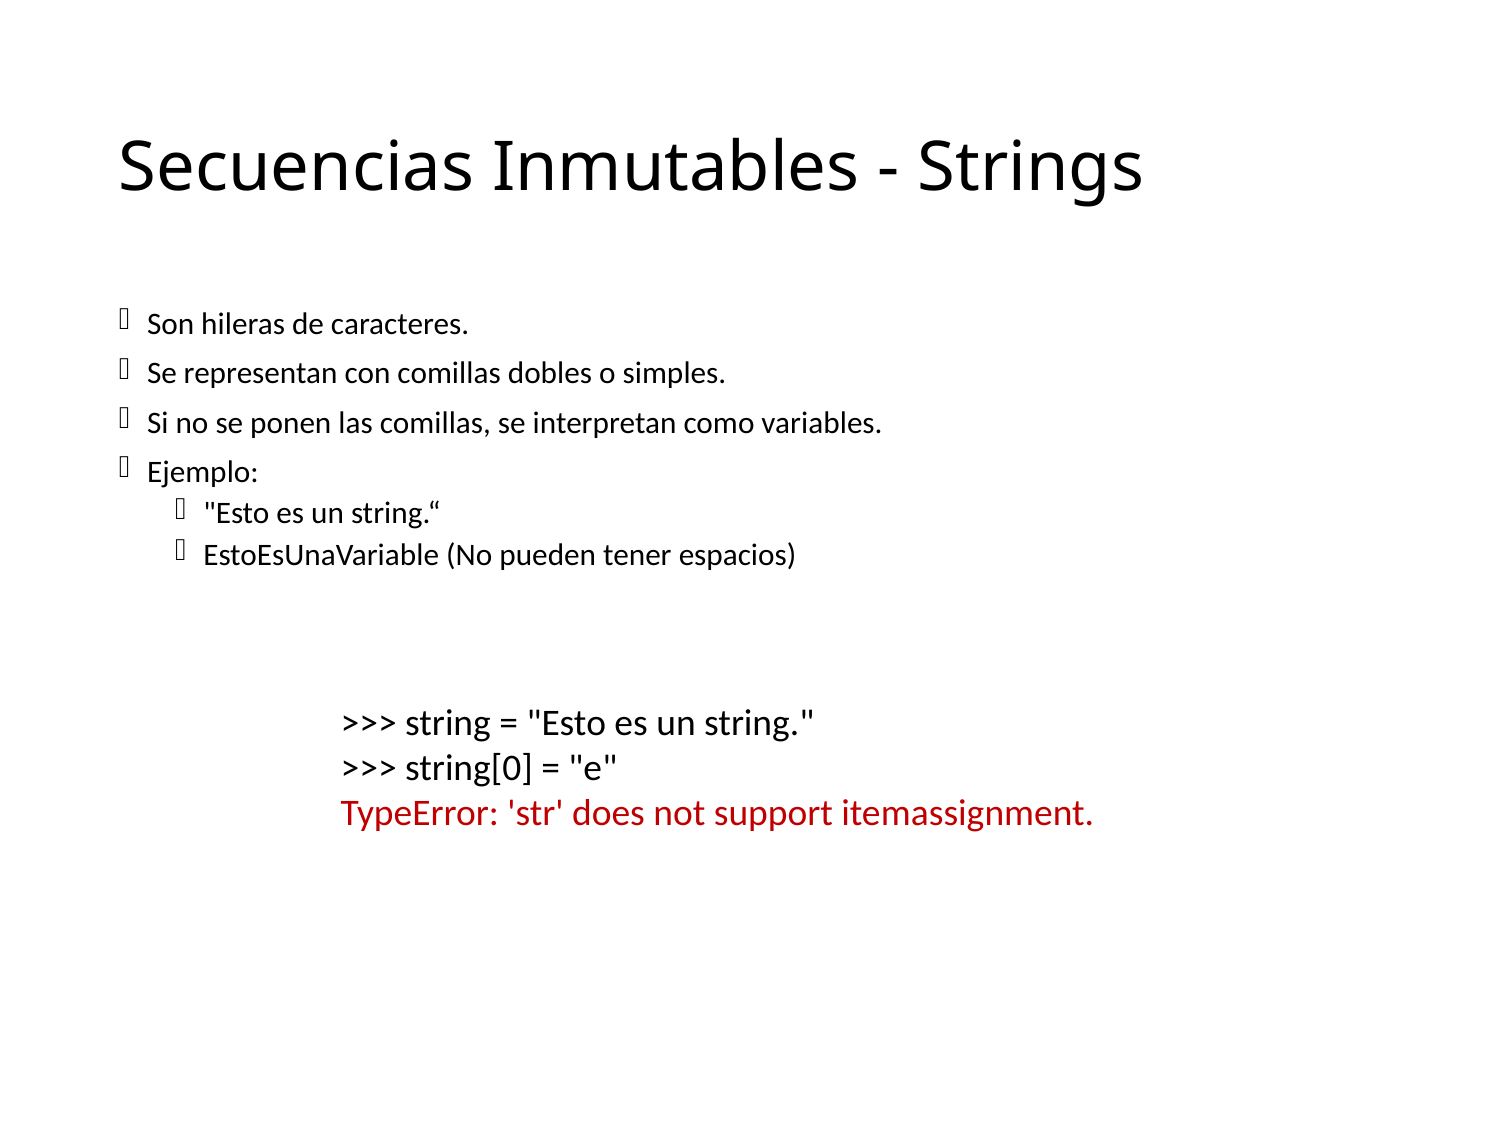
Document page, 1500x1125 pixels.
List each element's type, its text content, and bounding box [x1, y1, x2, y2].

list Son hileras de caracteres. Se representan con comillas dobles o simples. Si no se ponen las comillas, se interpretan como variables. Ejemplo: "Esto es un string.“ EstoEsUnaVariable (No pueden tener espacios) [103, 299, 1398, 1014]
title Secuencias Inmutables - Strings [103, 60, 1398, 278]
text_box >>> string = "Esto es un string." >>> string[0] = "e" TypeError: 'str' does not support itemassignment. [325, 690, 1137, 886]
